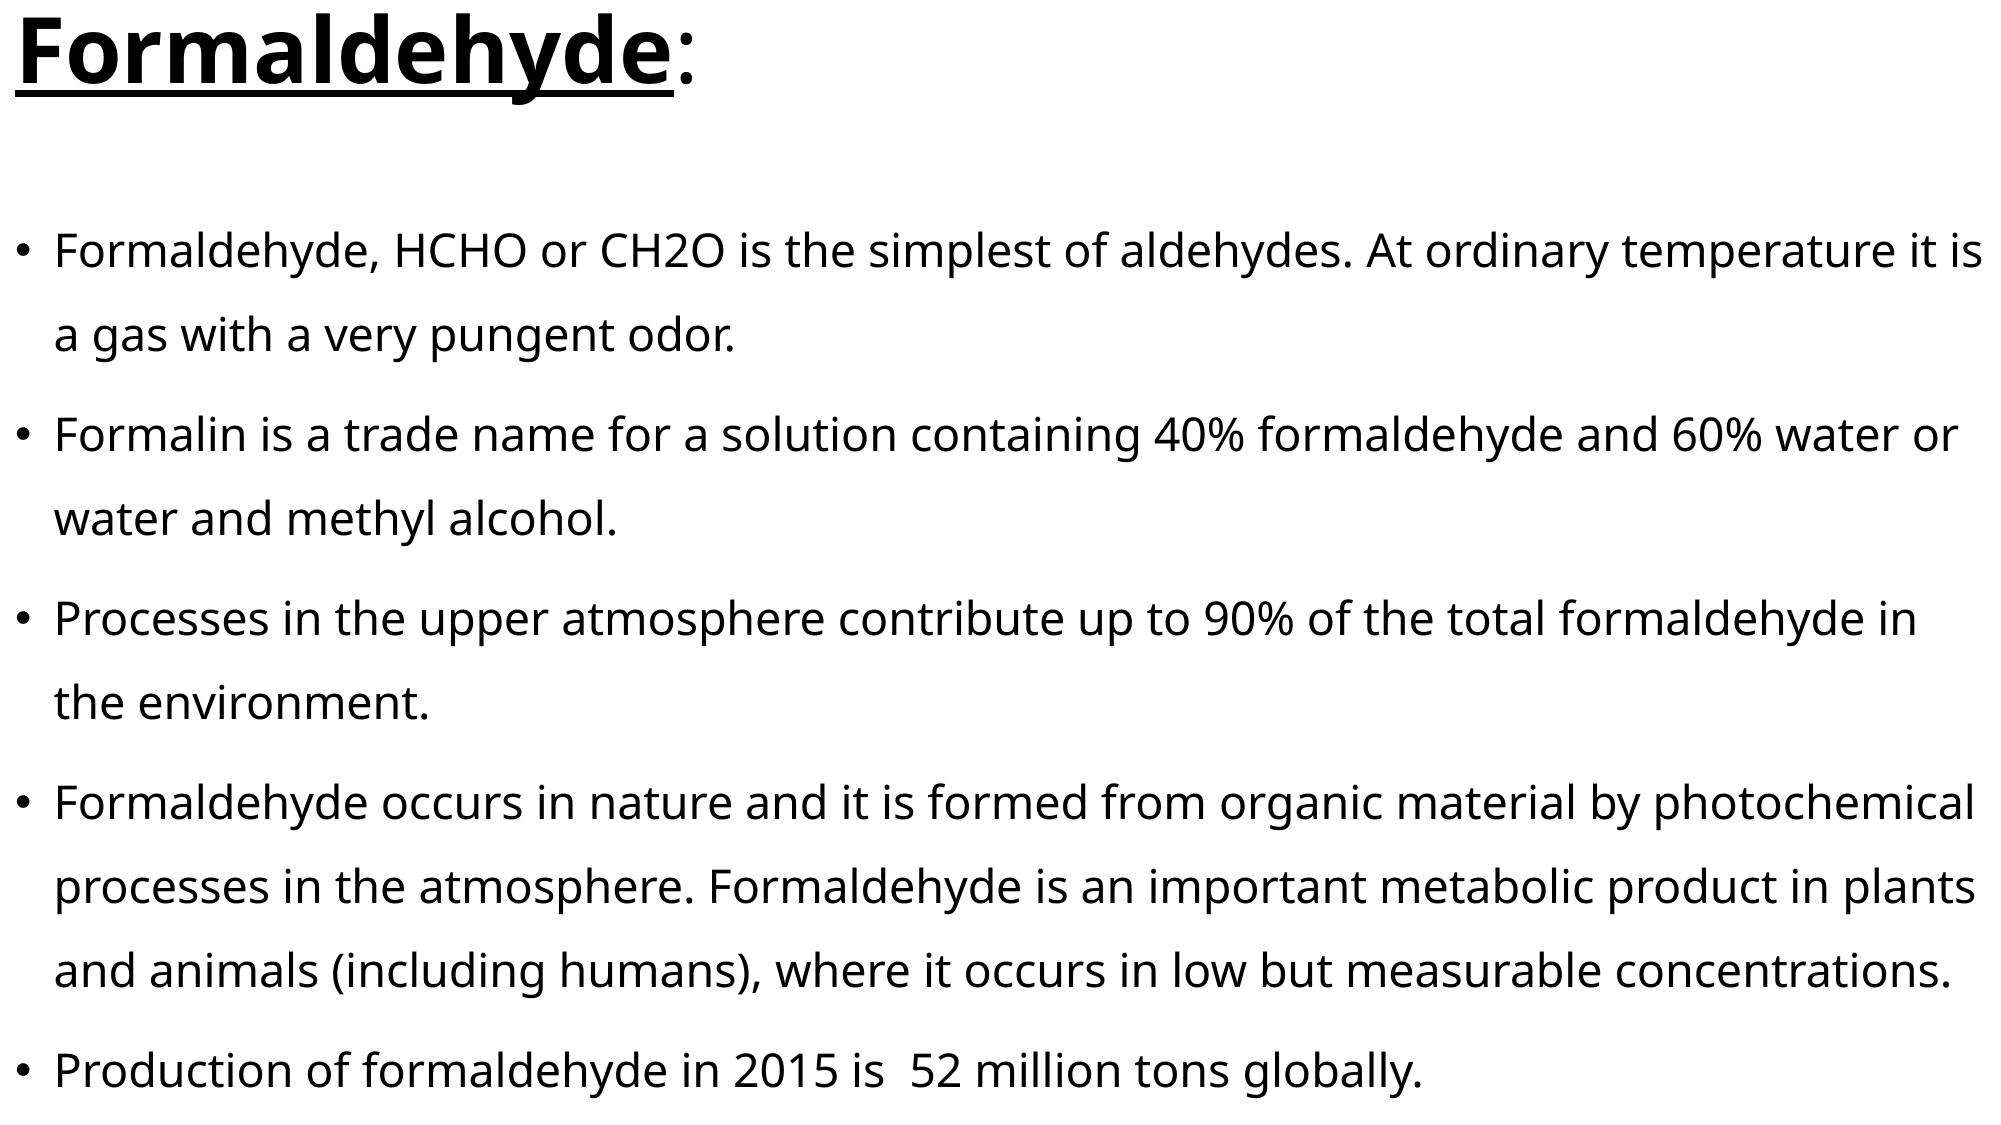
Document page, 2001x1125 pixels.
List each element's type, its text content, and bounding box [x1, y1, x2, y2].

title Formaldehyde: [0, 0, 1725, 185]
list Formaldehyde, HCHO or CH2O is the simplest of aldehydes. At ordinary temperature it is a gas with a very pungent odor. Formalin is a trade name for a solution containing 40% formaldehyde and 60% water or water and methyl alcohol. Processes in the upper atmosphere contribute up to 90% of the total formaldehyde in the environment. Formaldehyde occurs in nature and it is formed from organic material by photochemical processes in the atmosphere. Formaldehyde is an important metabolic product in plants and animals (including humans), where it occurs in low but measurable concentrations. Production of formaldehyde in 2015 is 52 million tons globally. [0, 185, 2000, 1125]
